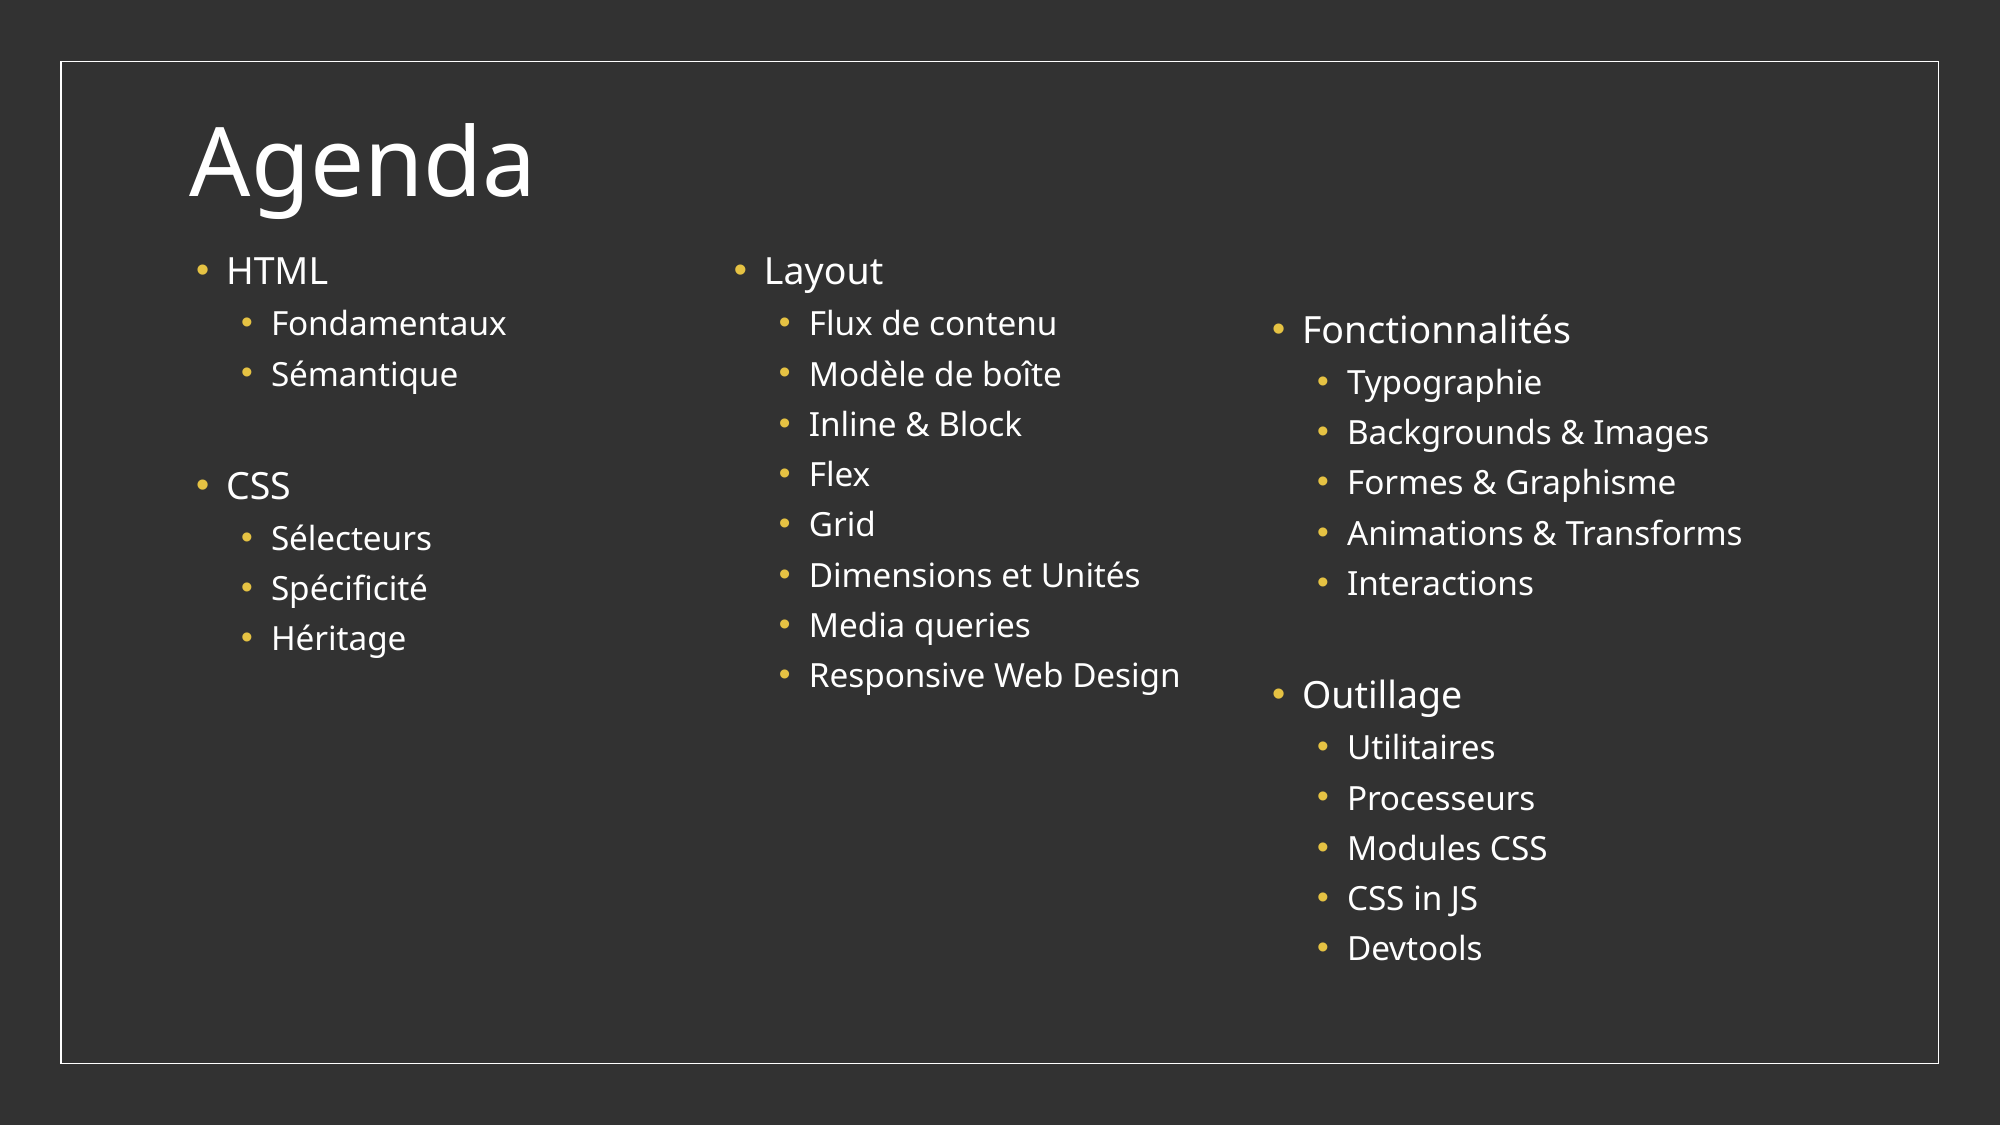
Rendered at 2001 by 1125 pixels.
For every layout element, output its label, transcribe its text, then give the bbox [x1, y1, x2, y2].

list HTML Fondamentaux Sémantique CSS Sélecteurs Spécificité Héritage Layout Flux de contenu Modèle de boîte Inline & Block Flex Grid Dimensions et Unités Media queries Responsive Web Design Fonctionnalités Typographie Backgrounds & Images Formes & Graphisme Animations & Transforms Interactions Outillage Utilitaires Processeurs Modules CSS CSS in JS Devtools [181, 239, 1825, 995]
title Agenda [174, 105, 1825, 225]
